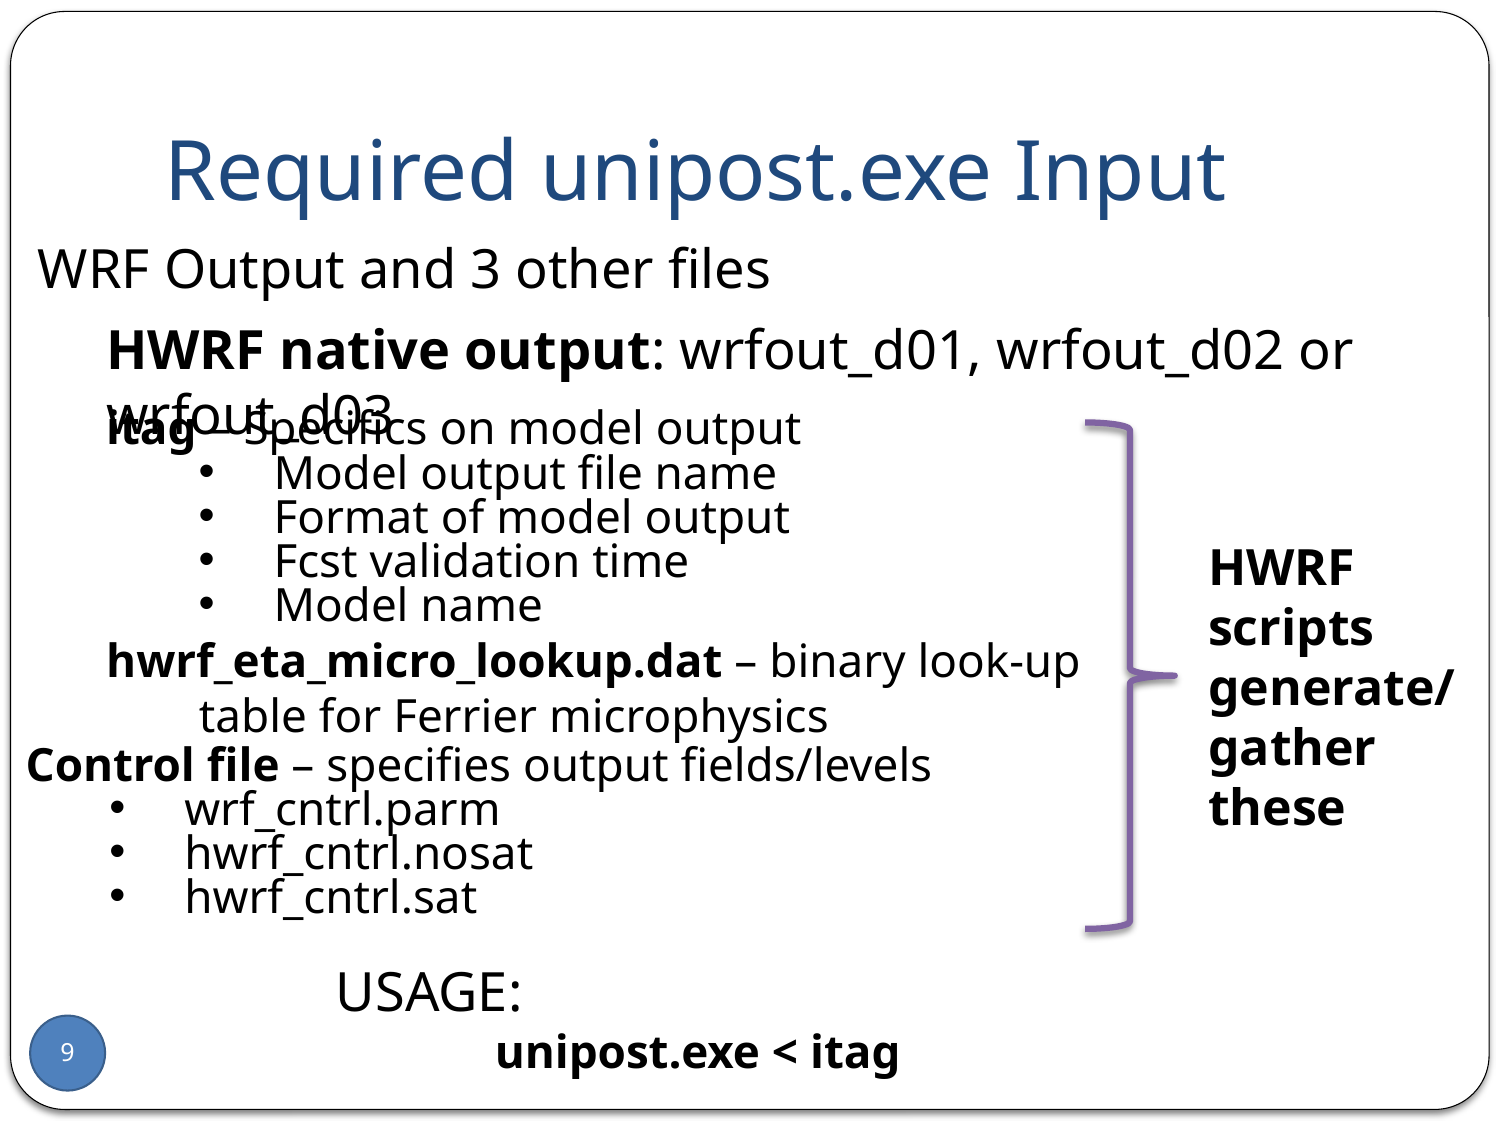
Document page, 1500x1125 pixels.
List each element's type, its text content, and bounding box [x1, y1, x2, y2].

text_box USAGE: unipost.exe < itag [320, 950, 1413, 1085]
text_box hwrf_eta_micro_lookup.dat – binary look-up table for Ferrier microphysics [91, 624, 1079, 750]
text_box HWRF scripts generate/gather these [1193, 527, 1500, 843]
text_box itag – Specifics on model output Model output file name Format of model output Fcst validation time Model name [91, 453, 842, 624]
title Required unipost.exe Input [150, 45, 1425, 233]
text_box Control file – specifies output fields/levels wrf_cntrl.parm hwrf_cntrl.nosat hwrf_cntrl.sat [10, 728, 948, 985]
text_box [1085, 419, 1178, 933]
text_box HWRF native output: wrfout_d01, wrfout_d02 or wrfout_d03 [91, 308, 1500, 453]
text_box WRF Output and 3 other files [22, 227, 787, 308]
